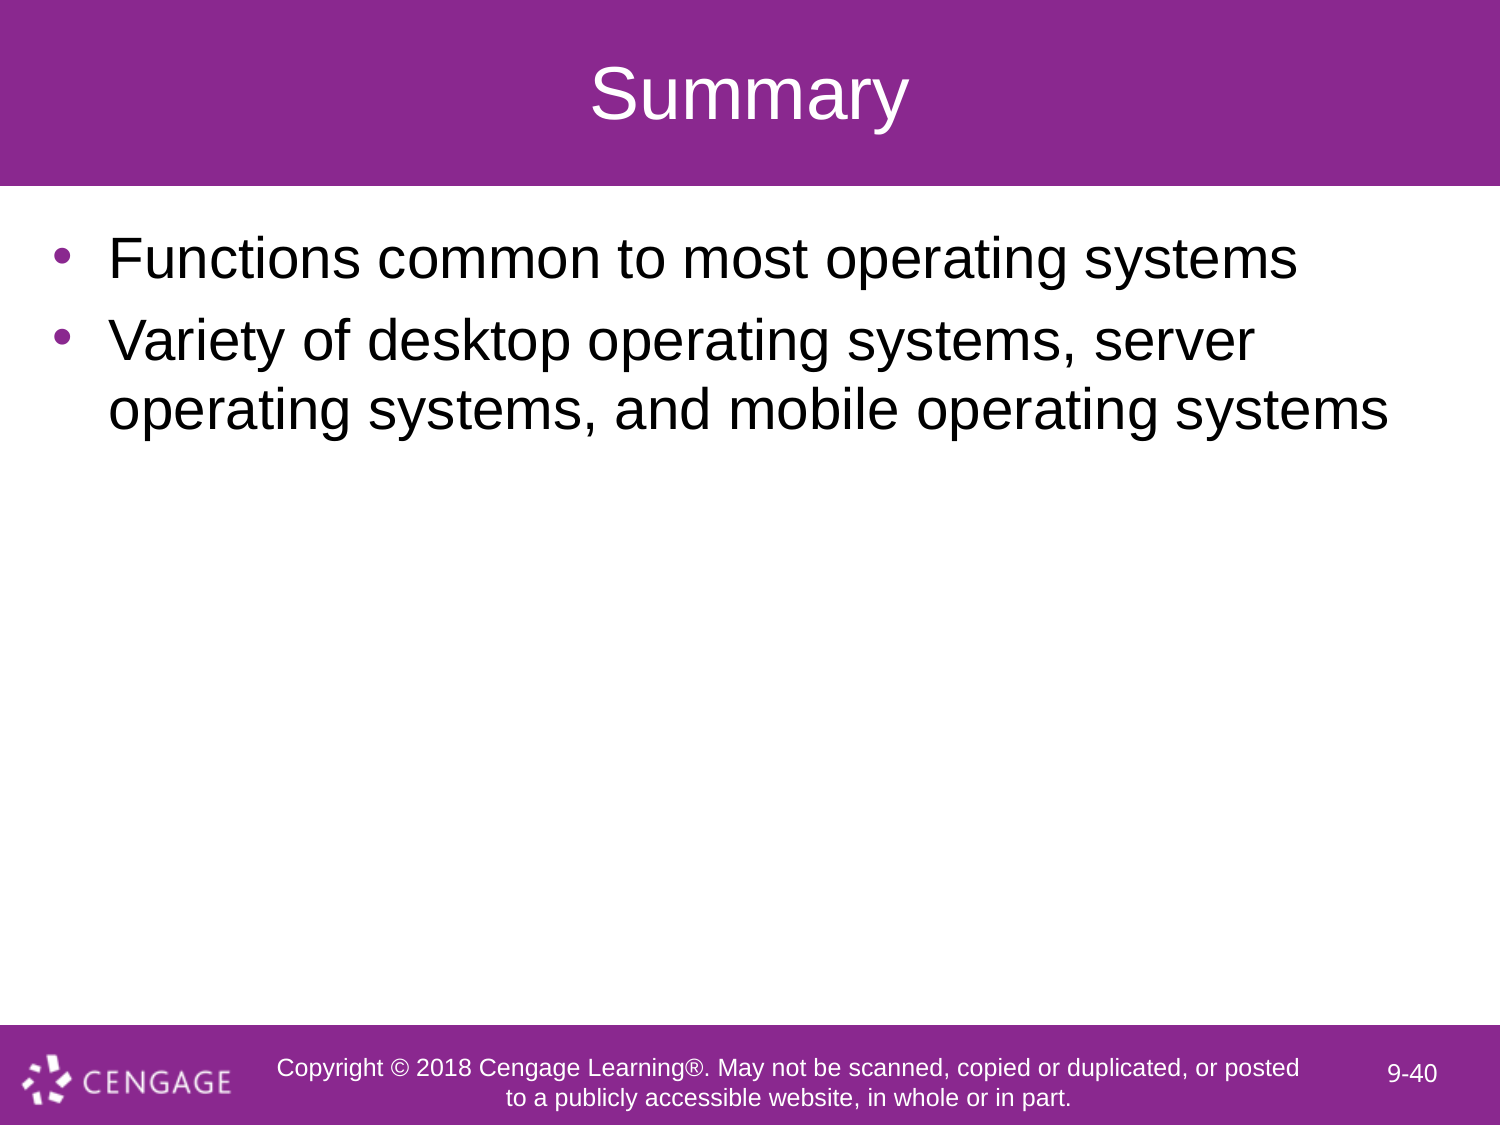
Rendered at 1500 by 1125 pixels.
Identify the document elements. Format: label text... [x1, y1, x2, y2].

title Summary [7, 4, 1493, 175]
list Functions common to most operating systems Variety of desktop operating systems, server operating systems, and mobile operating systems [37, 212, 1475, 1005]
picture [12, 1045, 236, 1113]
